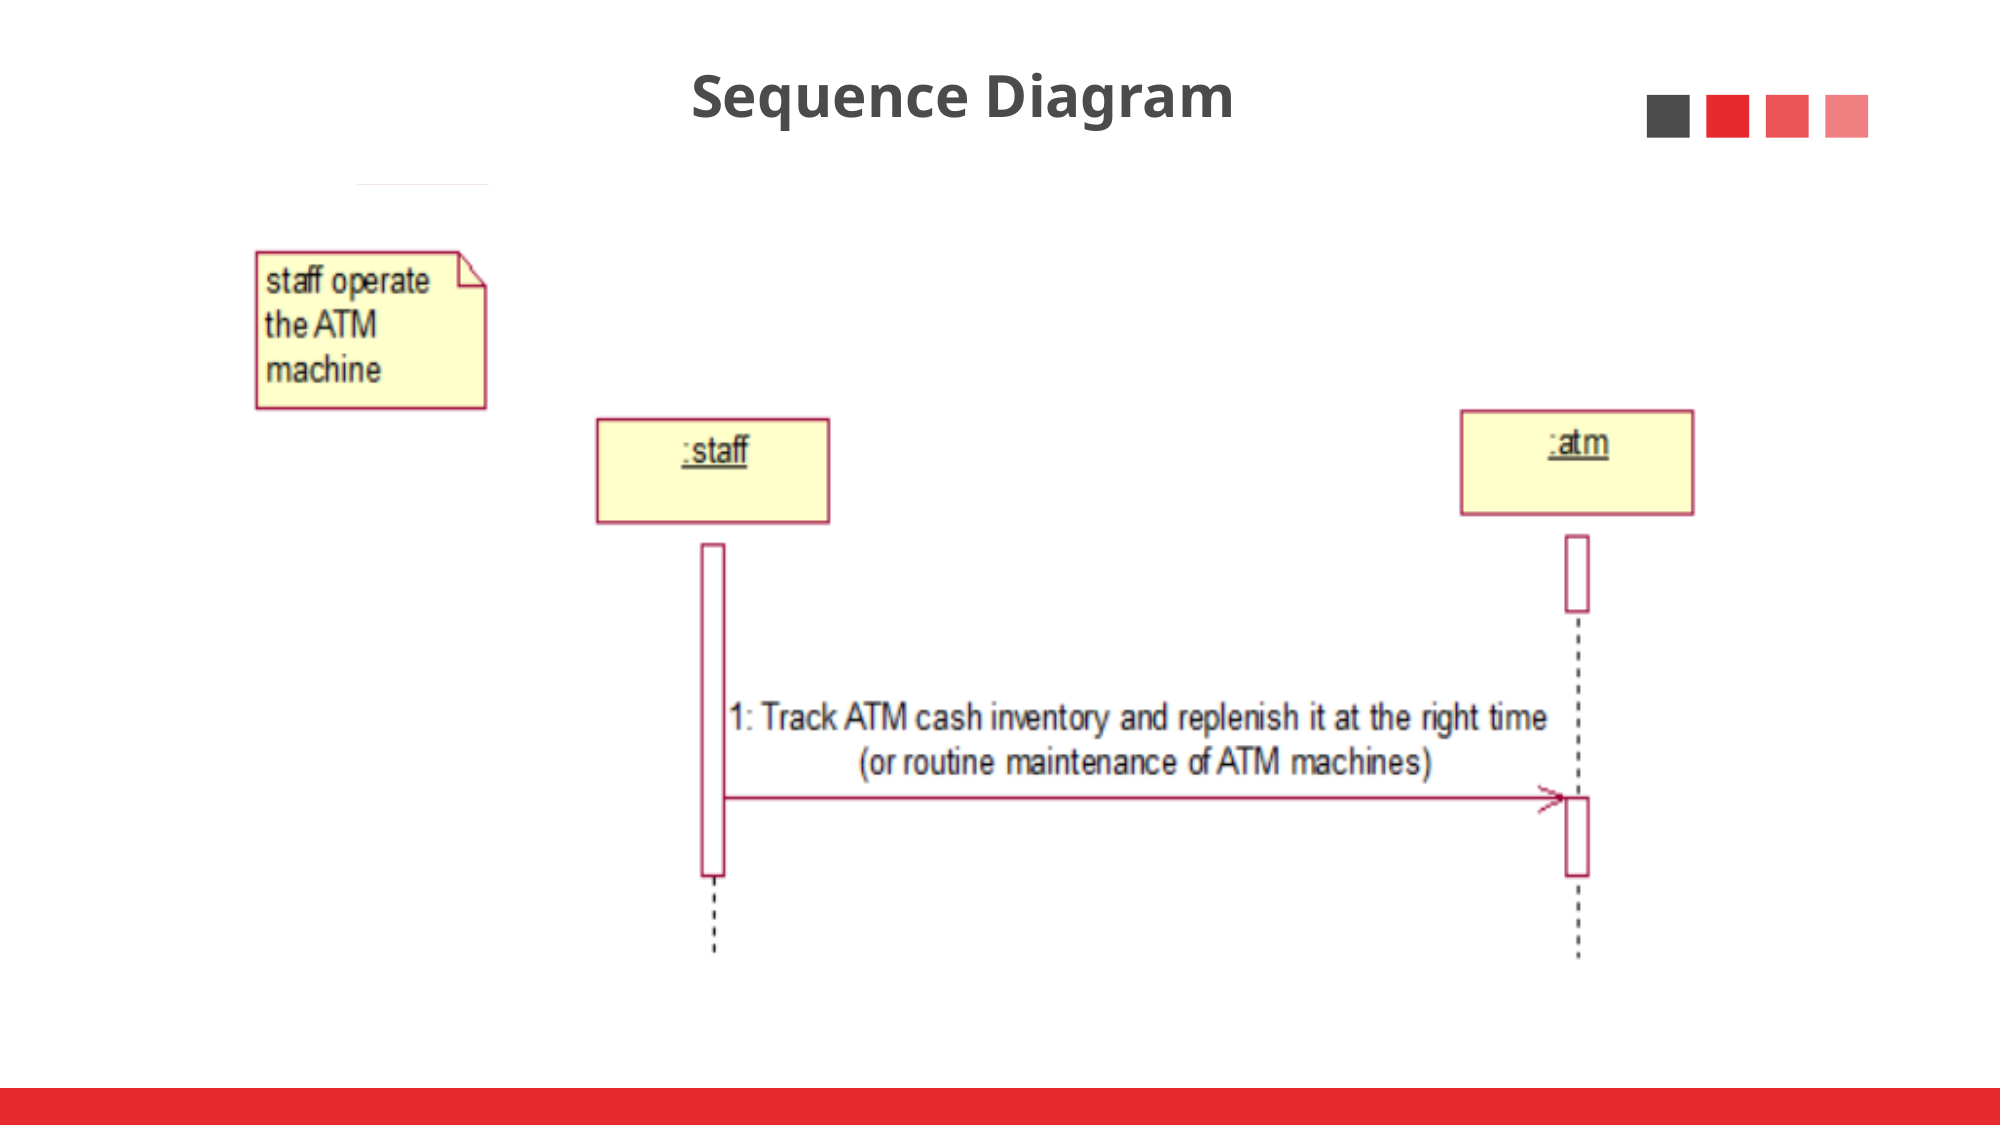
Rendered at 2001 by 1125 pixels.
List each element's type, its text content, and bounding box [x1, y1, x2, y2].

picture [196, 173, 1826, 1078]
text_box [1646, 94, 1691, 139]
text_box [0, 1087, 2000, 1125]
text_box [1824, 94, 1869, 139]
text_box [1705, 94, 1750, 139]
text_box Sequence Diagram [676, 52, 1251, 137]
text_box [1765, 94, 1810, 139]
